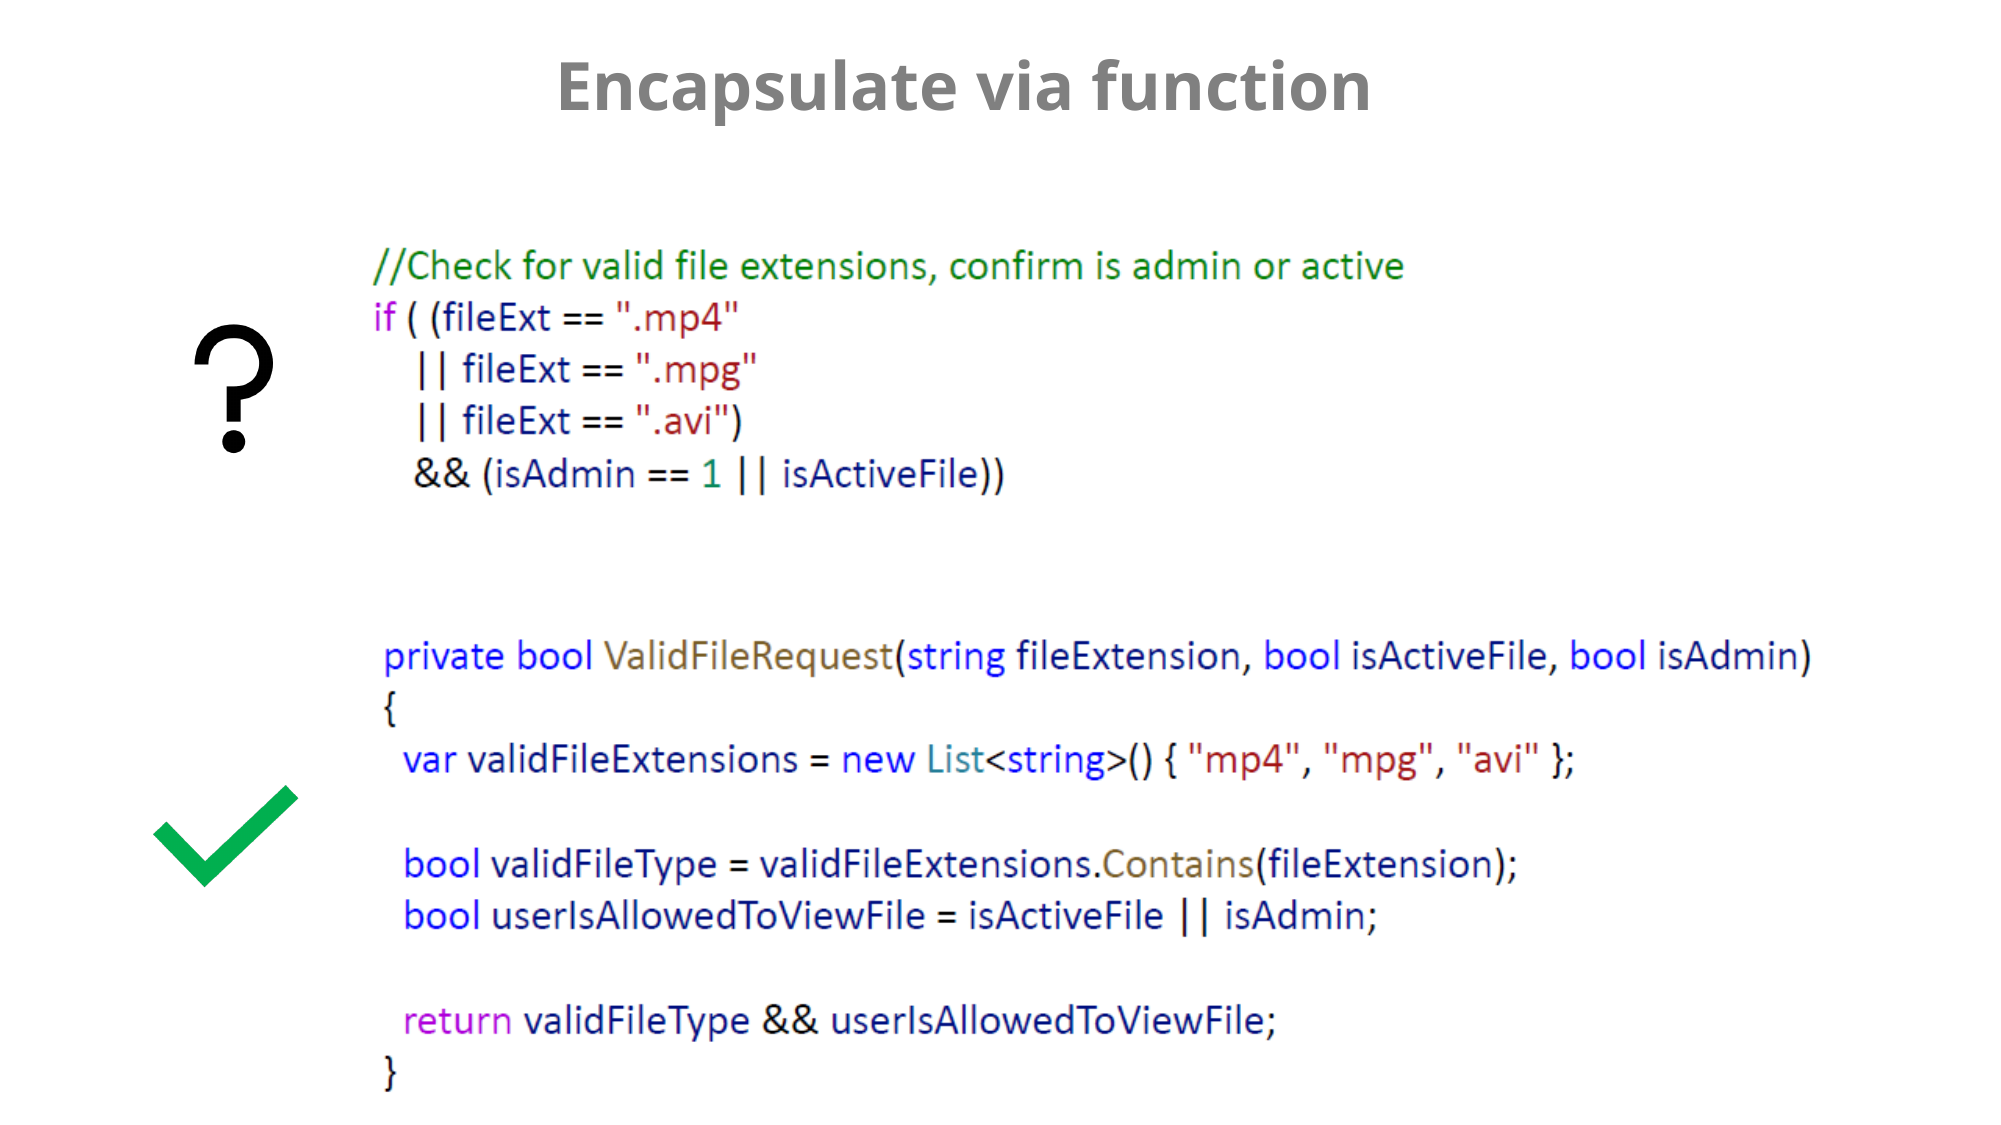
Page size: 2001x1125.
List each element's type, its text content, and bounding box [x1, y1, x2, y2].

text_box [150, 621, 1863, 1103]
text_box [150, 231, 1425, 522]
text_box Encapsulate via function [482, 36, 1448, 131]
